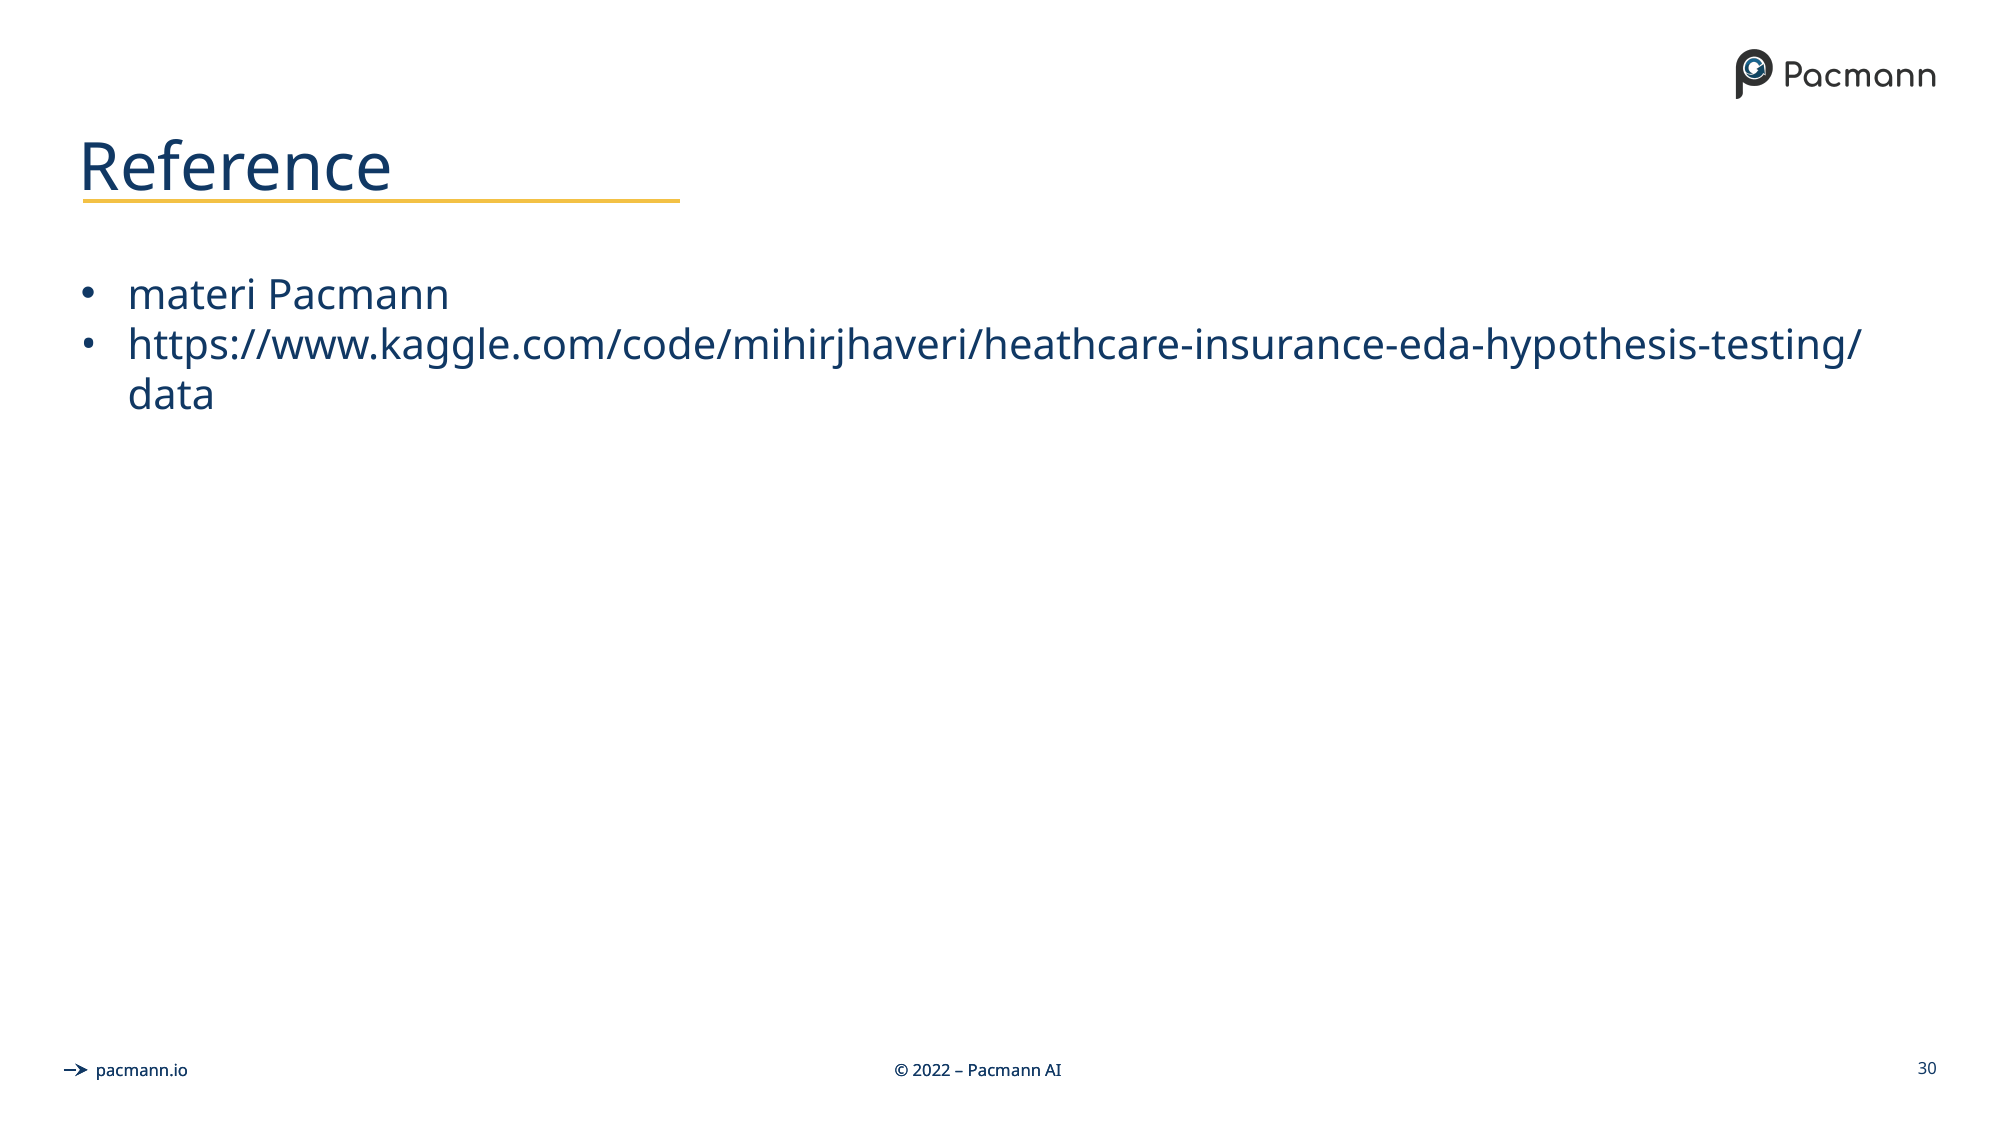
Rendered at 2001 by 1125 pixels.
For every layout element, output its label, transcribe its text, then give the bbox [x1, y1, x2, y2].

picture [1707, 36, 1966, 112]
title Reference [63, 59, 1952, 278]
text_box materi Pacmann https://www.kaggle.com/code/mihirjhaveri/heathcare-insurance-eda-hypothesis-testing/data [65, 259, 1934, 425]
